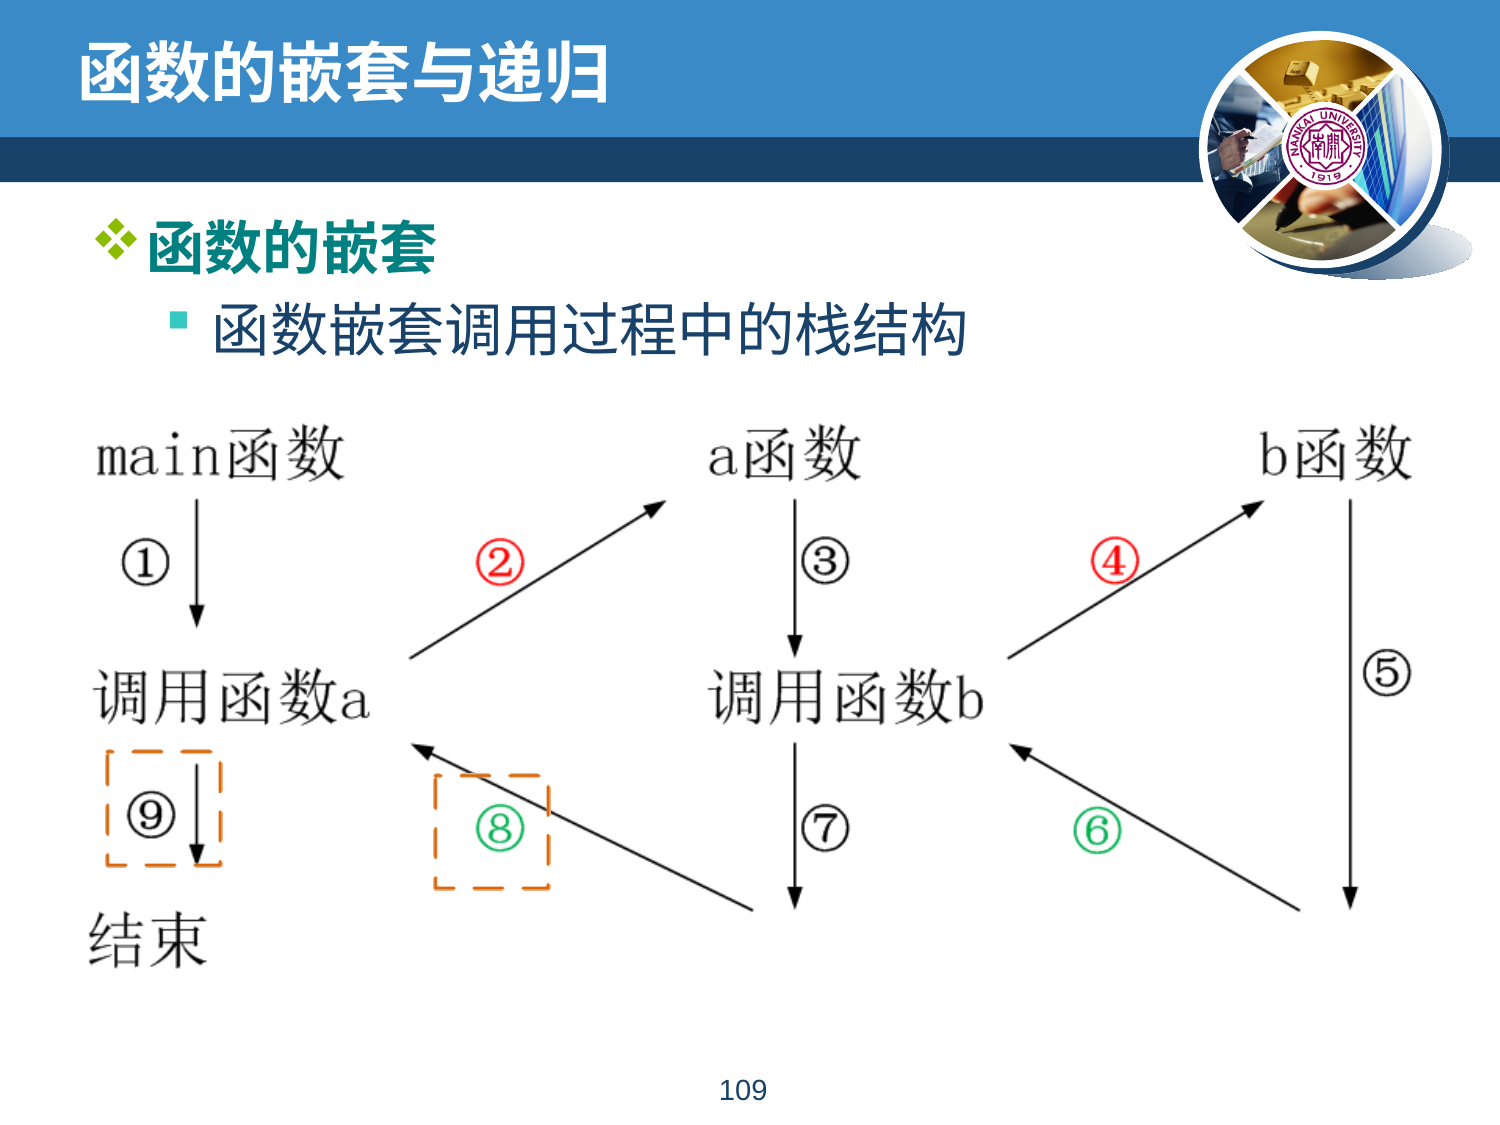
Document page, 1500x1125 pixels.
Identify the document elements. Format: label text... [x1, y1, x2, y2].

picture [1207, 40, 1433, 203]
slide_number 108 [607, 1063, 879, 1112]
picture [85, 410, 1415, 981]
list 函数的嵌套 函数嵌套调用过程中的栈结构 [75, 203, 1425, 1065]
title 函数的嵌套与递归 [62, 24, 1275, 118]
